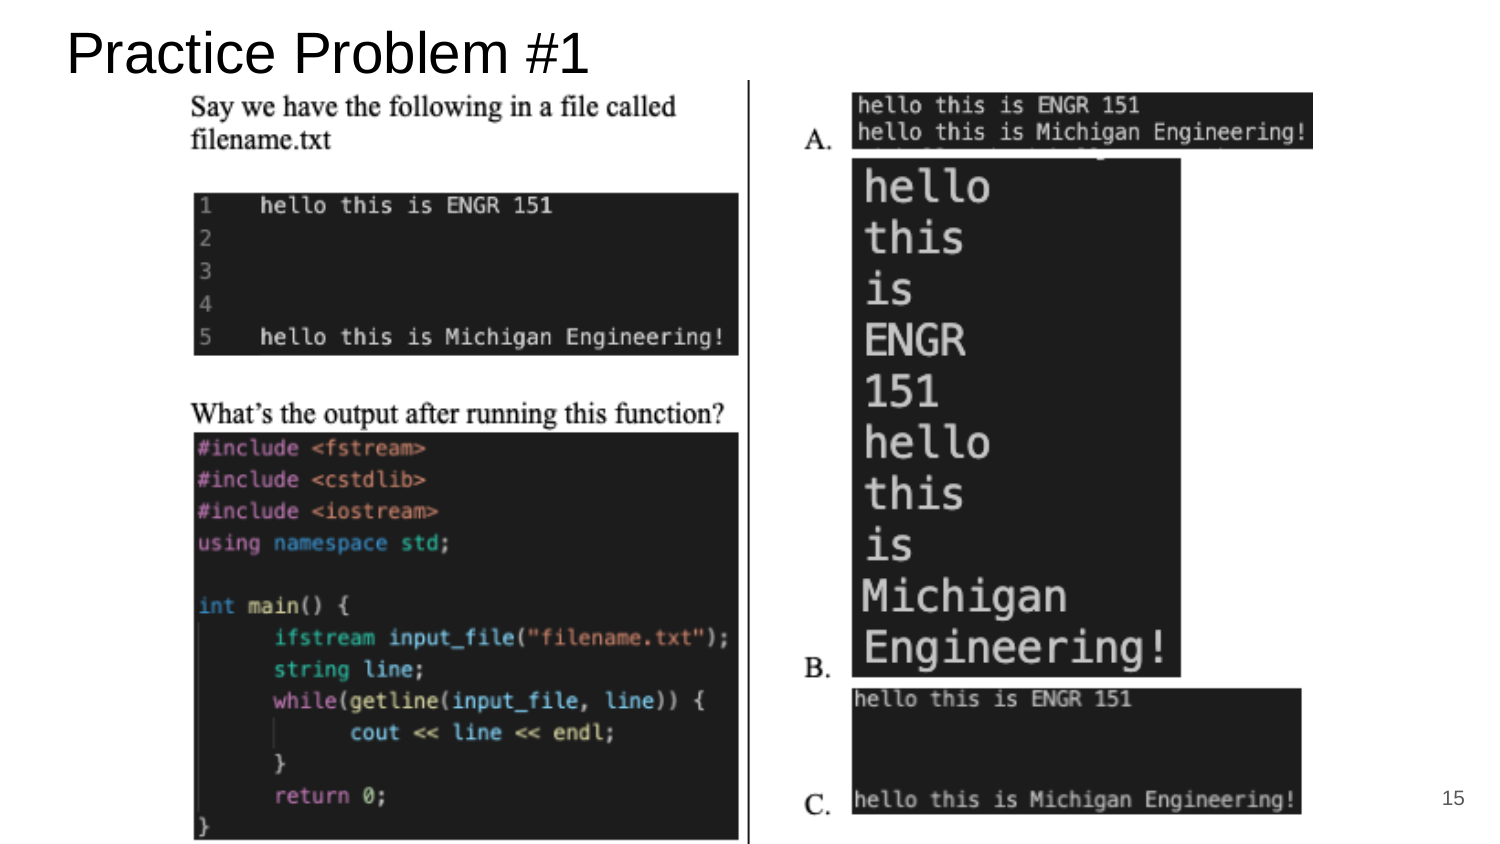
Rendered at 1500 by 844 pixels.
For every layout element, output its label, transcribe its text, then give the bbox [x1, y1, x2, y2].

slide_number ‹#› [1389, 764, 1480, 830]
title Practice Problem #1 [51, 0, 1449, 94]
picture [187, 80, 1313, 844]
